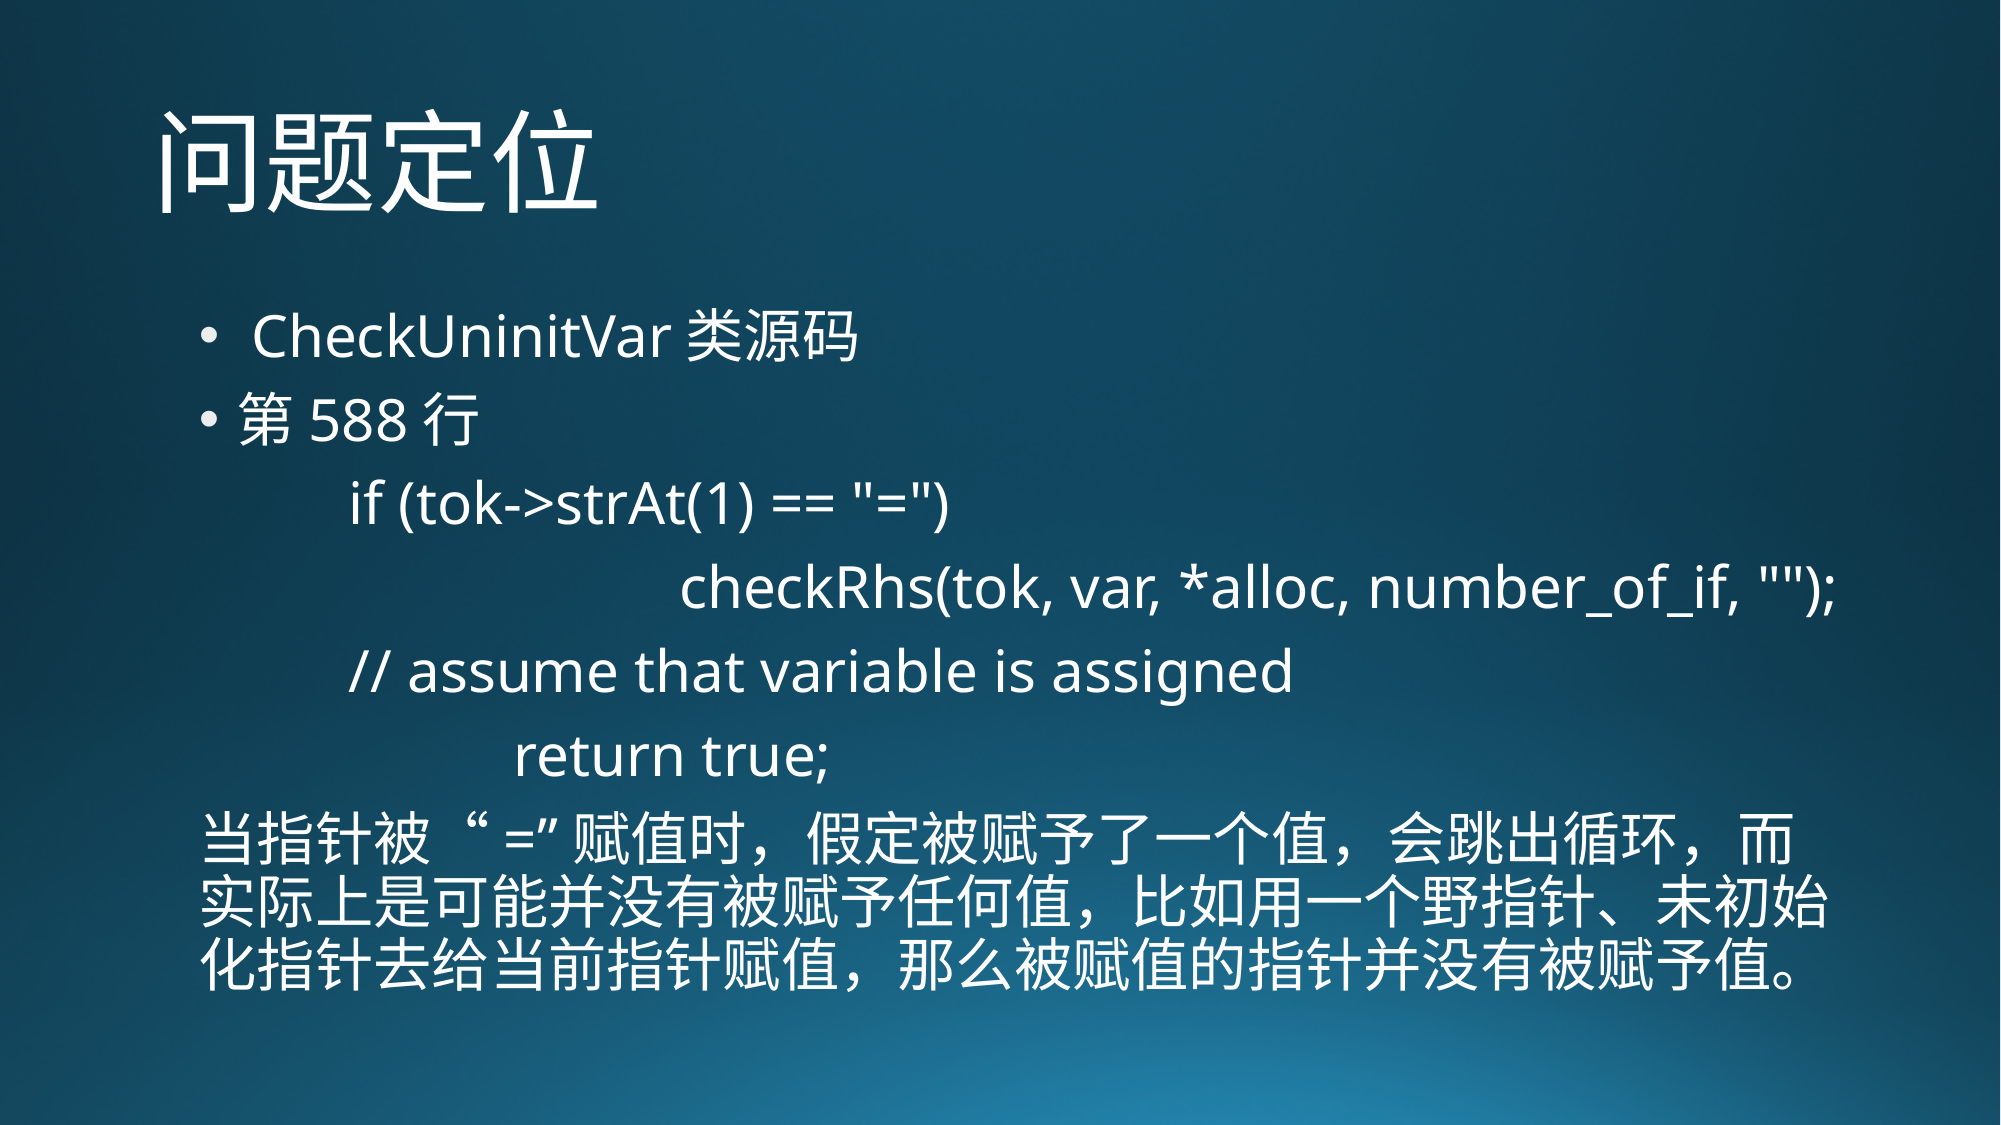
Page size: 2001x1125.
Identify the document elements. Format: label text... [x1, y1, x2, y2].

title 问题定位 [137, 59, 1863, 278]
picture [0, 0, 2001, 1125]
list CheckUninitVar类源码 第588行 if (tok->strAt(1) == "=") checkRhs(tok, var, *alloc, number_of_if, ""); // assume that variable is assigned return true; 当指针被“=”赋值时，假定被赋予了一个值，会跳出循环，而实际上是可能并没有被赋予任何值，比如用一个野指针、未初始化指针去给当前指针赋值，那么被赋值的指针并没有被赋予值。 [183, 299, 1863, 1014]
